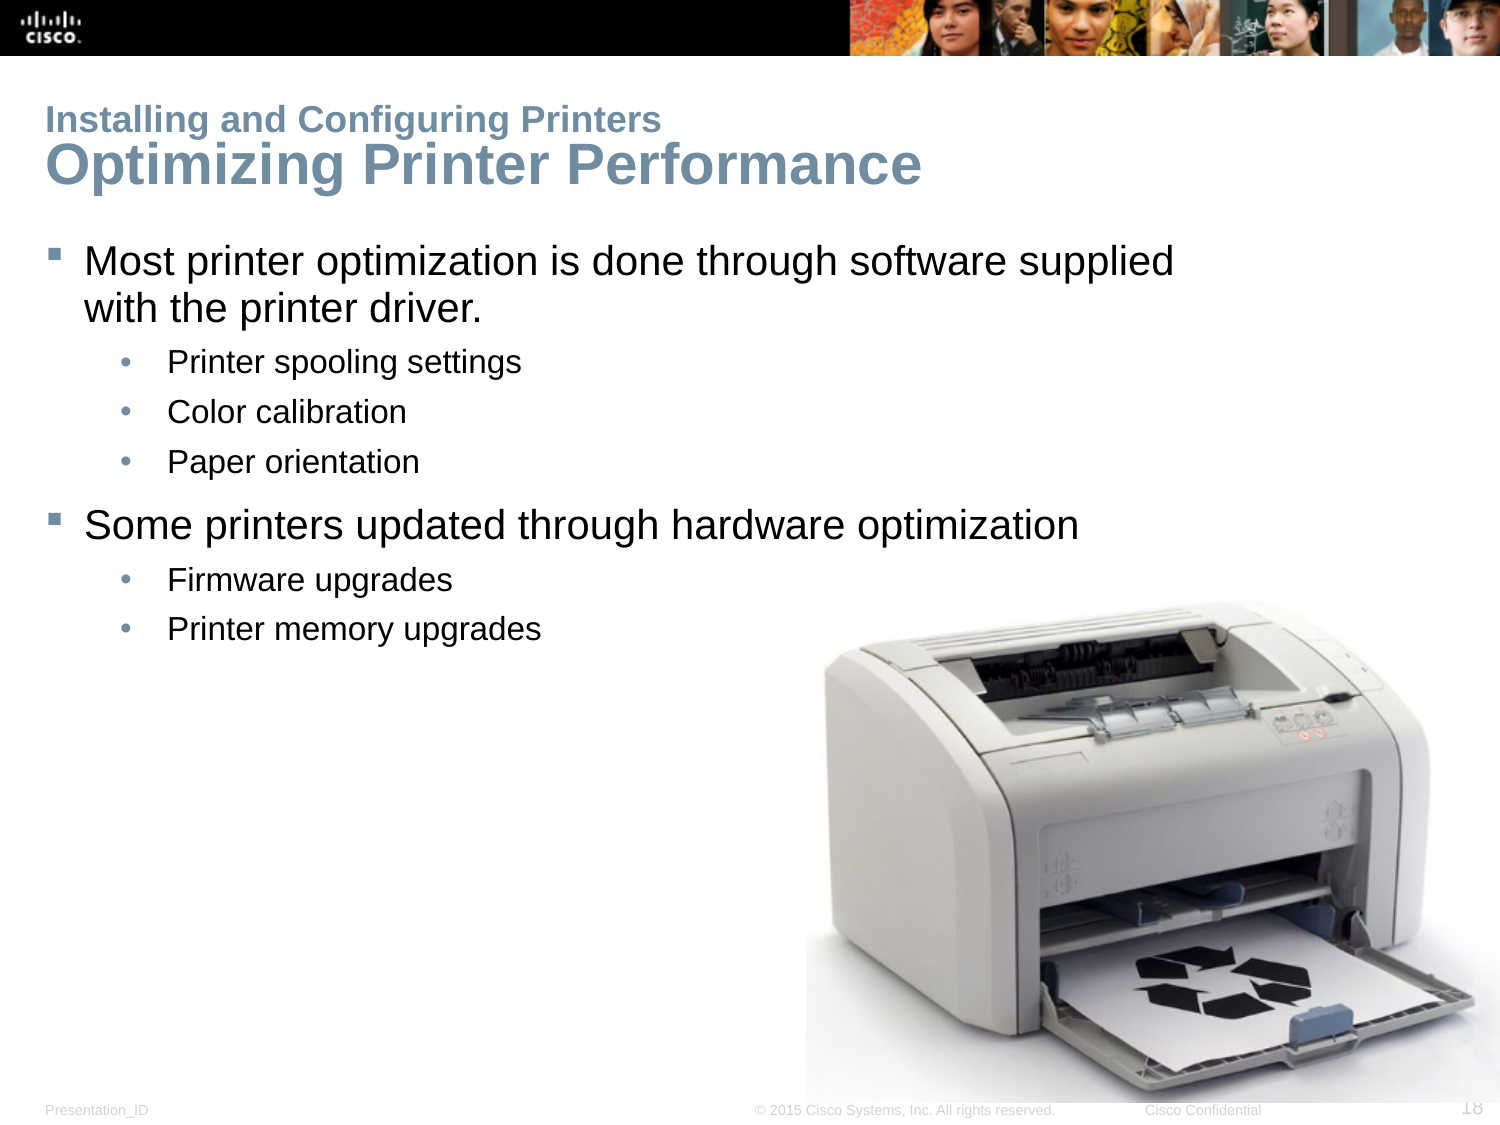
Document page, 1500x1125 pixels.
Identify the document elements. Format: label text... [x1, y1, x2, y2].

picture [806, 596, 1500, 1103]
picture [0, 0, 1500, 56]
list Most printer optimization is done through software supplied with the printer driver. Printer spooling settings Color calibration Paper orientation Some printers updated through hardware optimization Firmware upgrades Printer memory upgrades [31, 230, 1230, 1035]
title Installing and Configuring Printers Optimizing Printer Performance [31, 64, 1471, 203]
